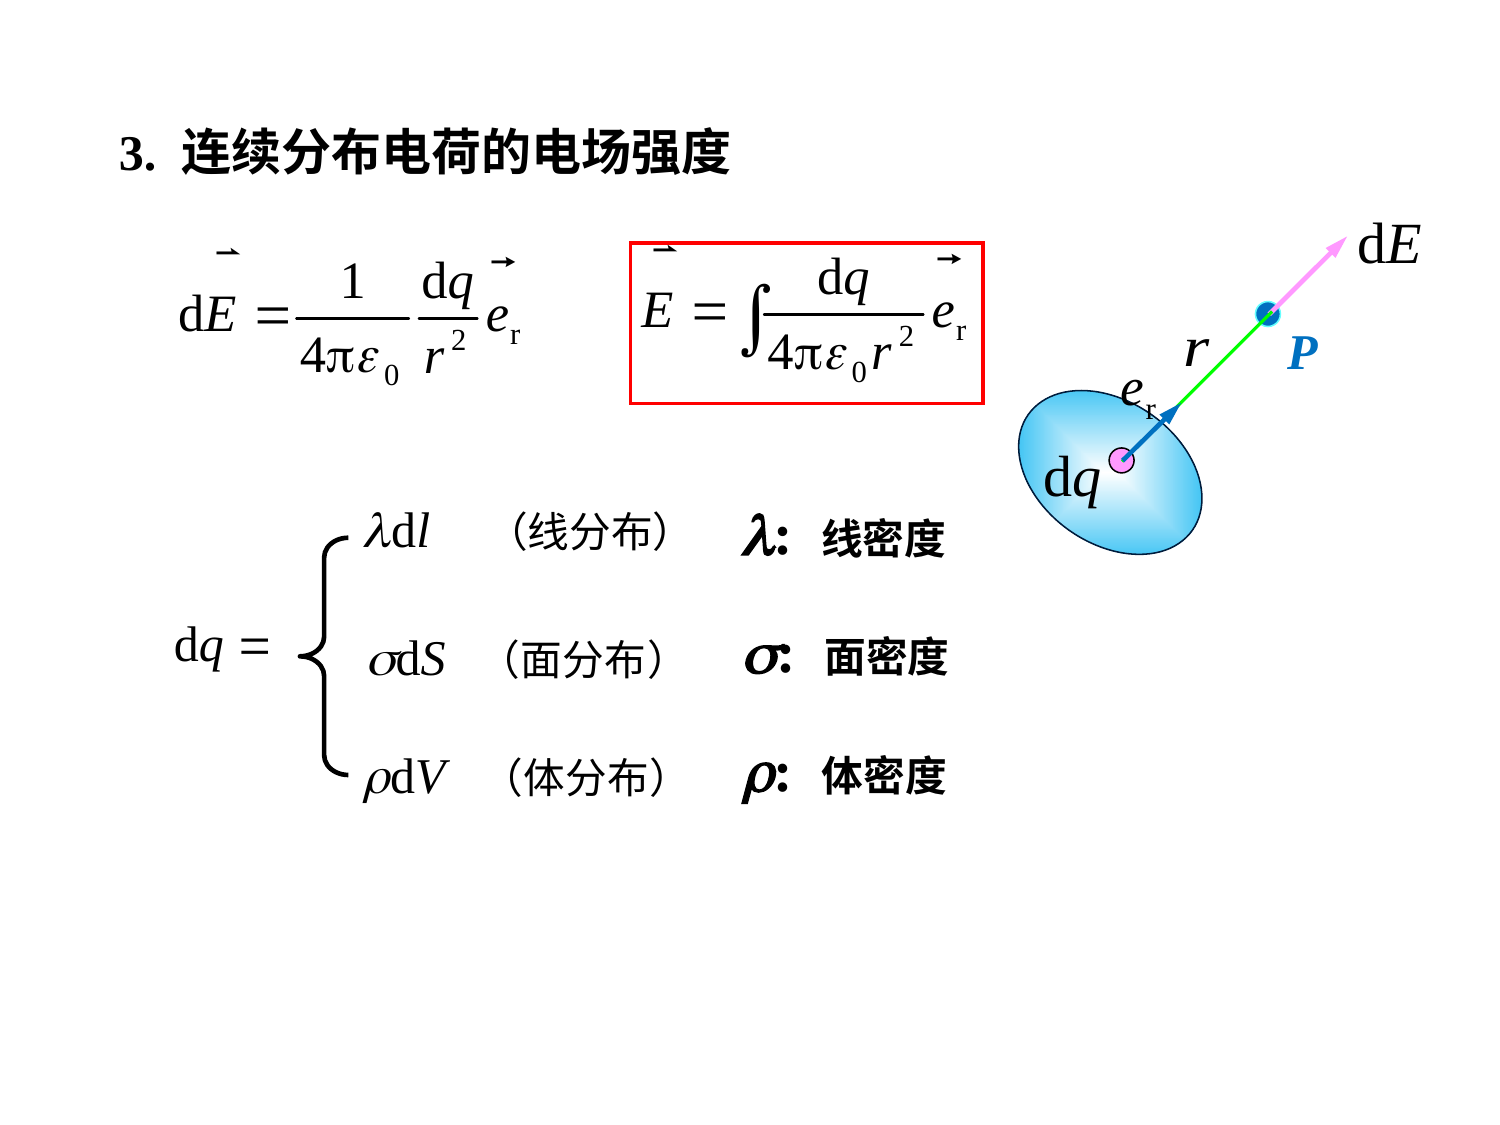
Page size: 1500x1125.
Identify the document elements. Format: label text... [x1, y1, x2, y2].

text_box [366, 631, 673, 693]
text_box : 线密度 [726, 489, 963, 574]
text_box [299, 537, 349, 775]
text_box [171, 621, 268, 679]
text_box [1110, 447, 1135, 473]
text_box [1255, 301, 1277, 327]
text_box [1041, 451, 1106, 516]
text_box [1113, 351, 1168, 429]
text_box : 体密度 [727, 725, 1022, 811]
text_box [360, 503, 680, 574]
text_box [1018, 390, 1145, 497]
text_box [1354, 211, 1428, 270]
text_box [1062, 432, 1202, 555]
text_box [1269, 236, 1348, 314]
text_box P [1272, 311, 1333, 387]
text_box 3. 连续分布电荷的电场强度 [104, 113, 810, 189]
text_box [170, 248, 530, 407]
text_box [1172, 327, 1224, 376]
text_box : 面密度 [726, 607, 1117, 692]
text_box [631, 244, 982, 403]
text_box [357, 749, 675, 811]
text_box [1173, 403, 1181, 418]
